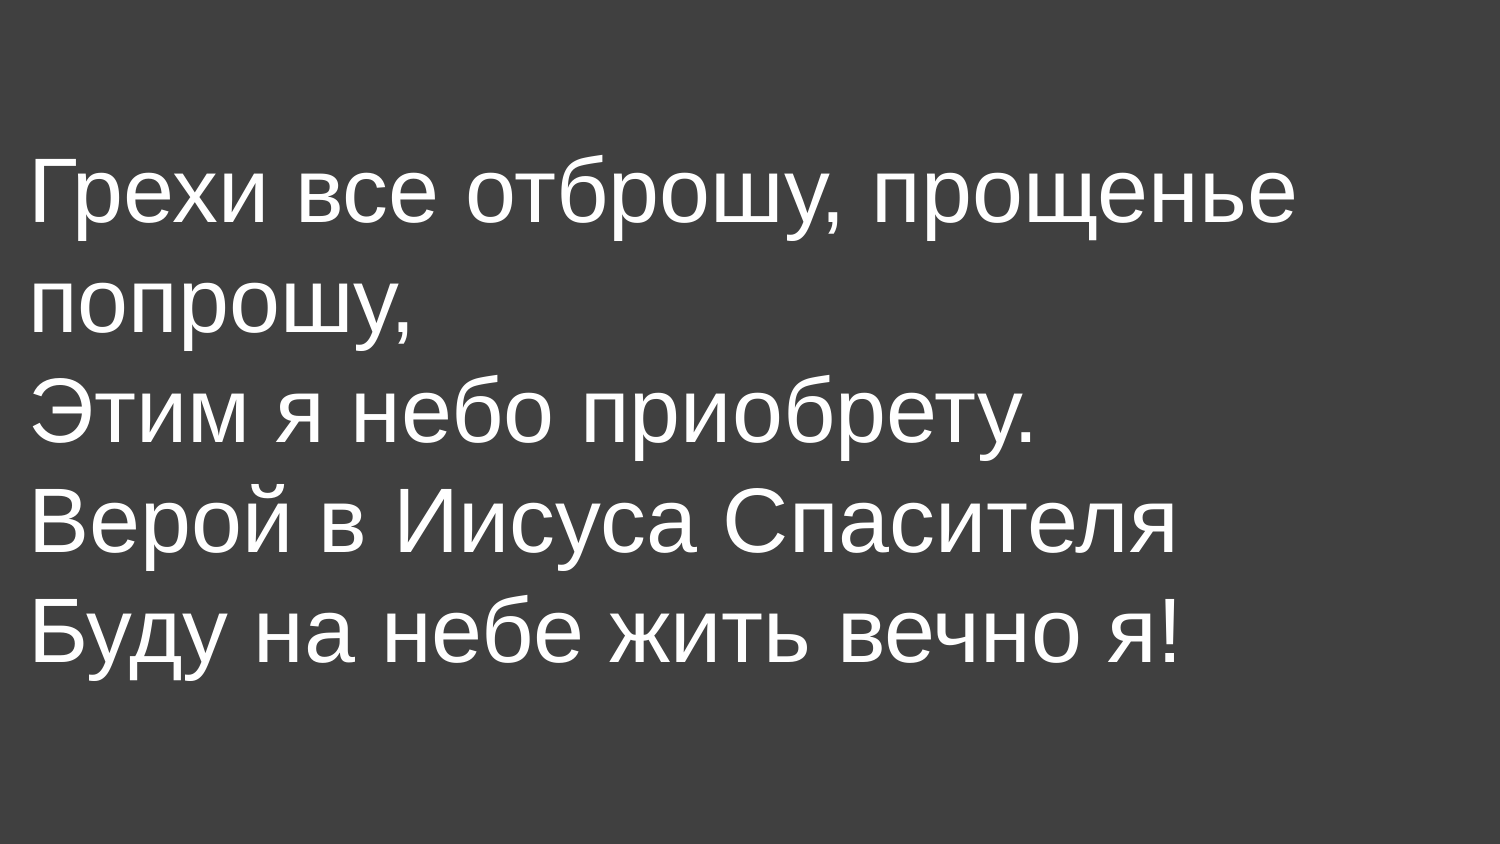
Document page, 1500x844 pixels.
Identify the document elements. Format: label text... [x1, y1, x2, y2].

title Грехи все отброшу, прощенье попрошу, Этим я небо приобрету. Верой в Иисуса Спасителя Буду на небе жить вечно я! [13, 13, 1500, 844]
